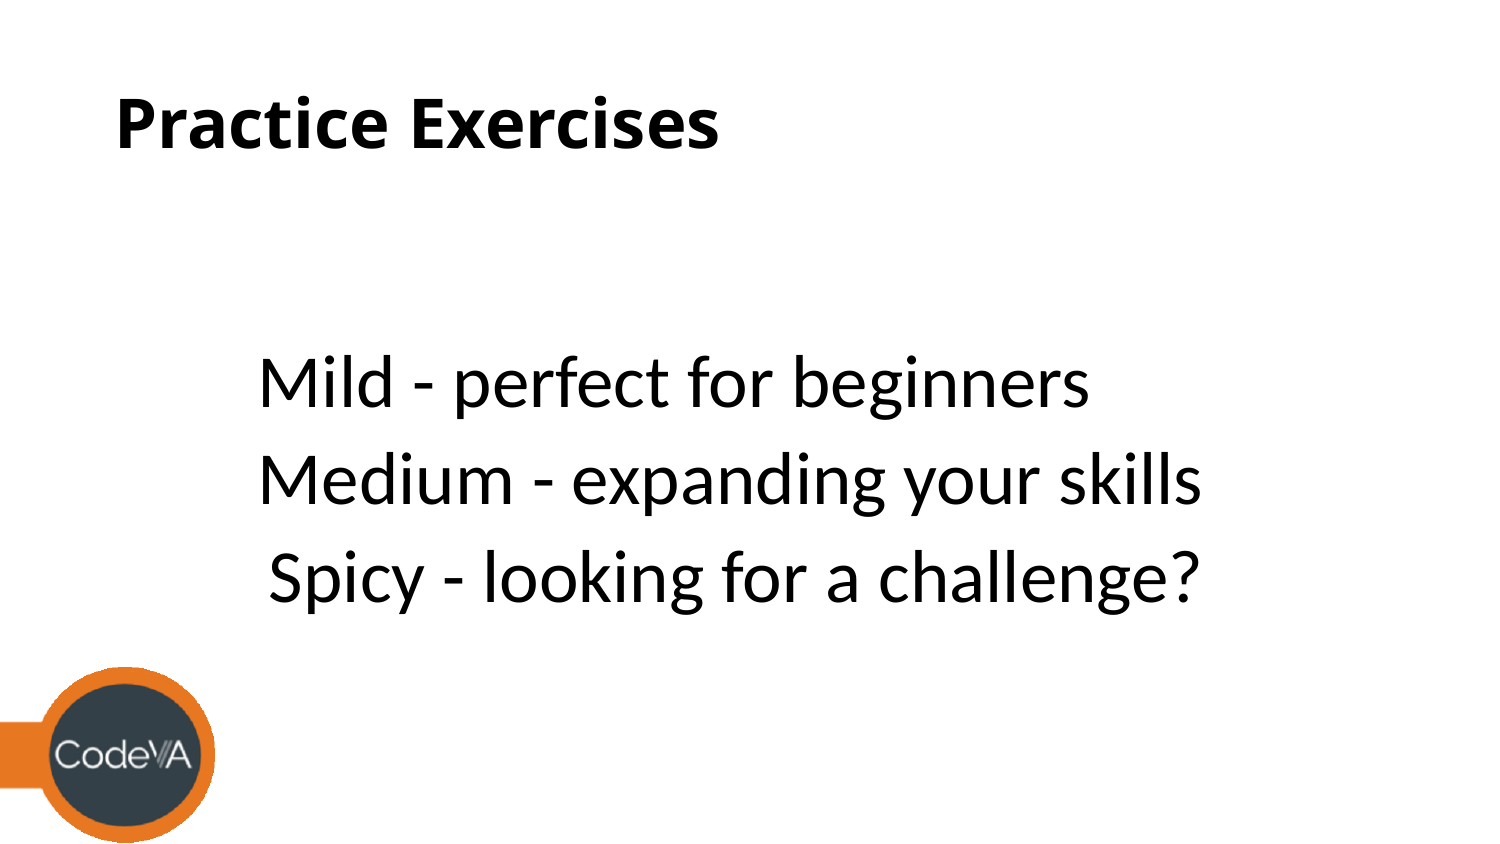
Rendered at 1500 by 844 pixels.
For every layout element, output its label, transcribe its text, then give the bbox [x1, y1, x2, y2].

picture [0, 664, 215, 844]
list Mild - perfect for beginners Medium - expanding your skills Spicy - looking for a challenge? [223, 224, 1397, 760]
title Practice Exercises [103, 44, 1397, 208]
